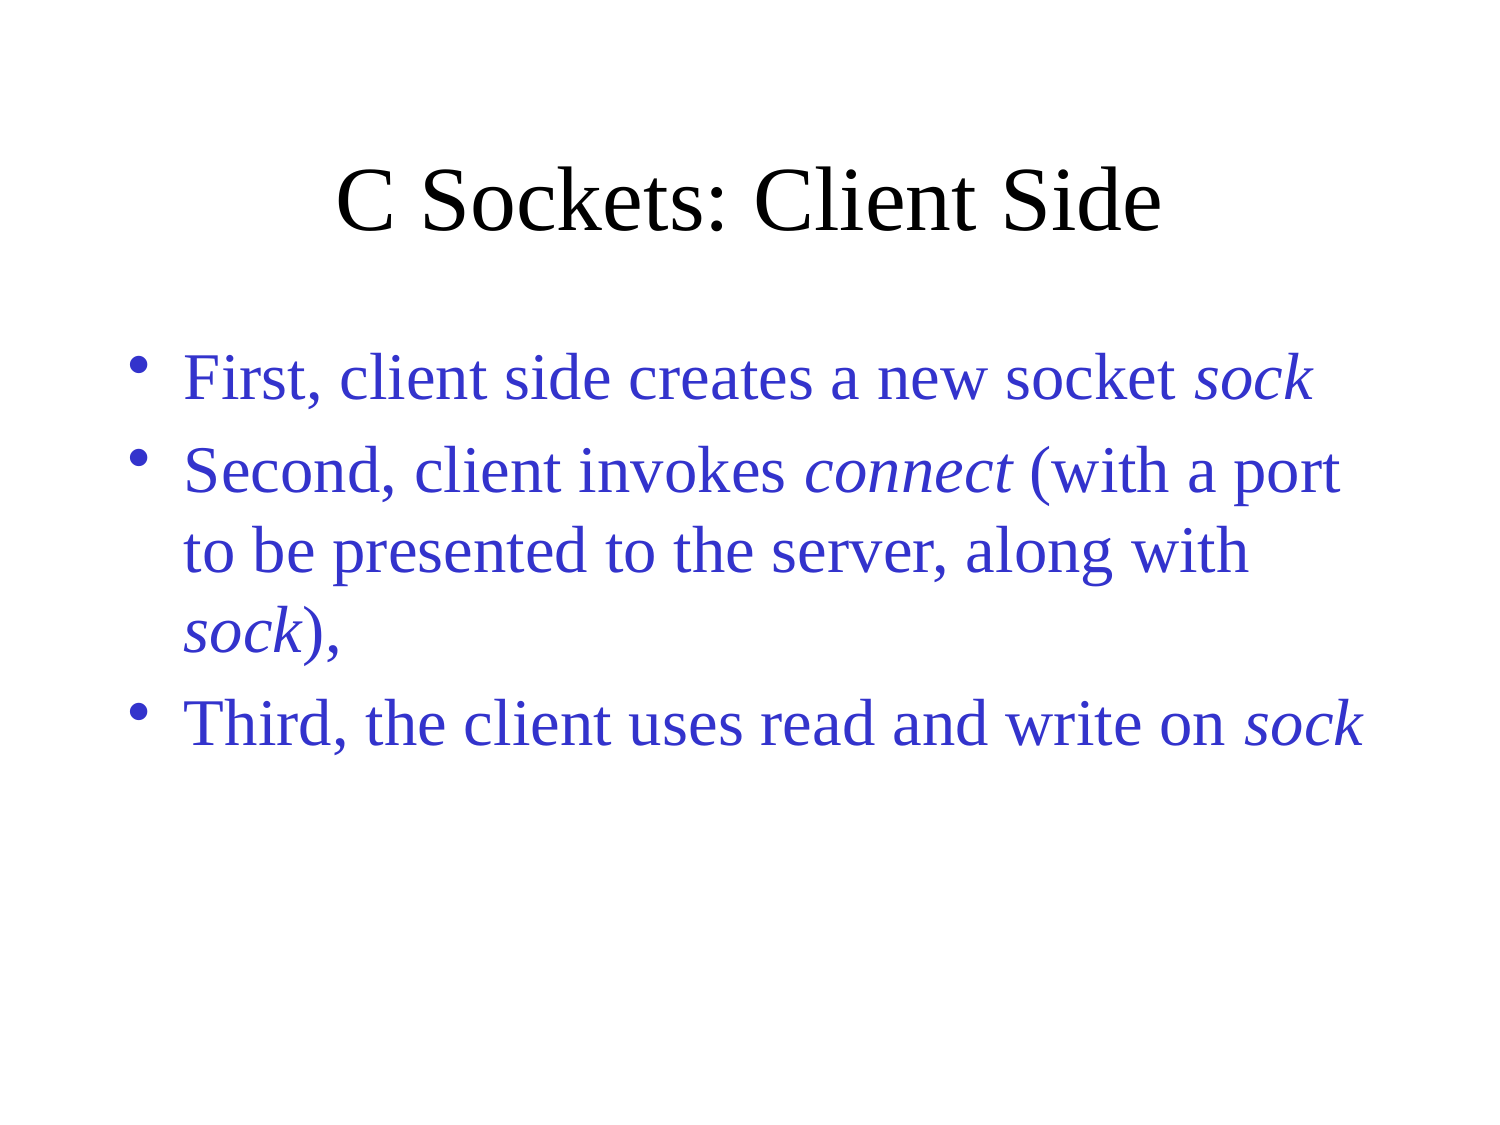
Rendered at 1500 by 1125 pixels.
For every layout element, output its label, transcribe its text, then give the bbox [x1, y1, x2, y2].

list First, client side creates a new socket sock Second, client invokes connect (with a port to be presented to the server, along with sock), Third, the client uses read and write on sock [112, 324, 1388, 1001]
title C Sockets: Client Side [112, 99, 1388, 288]
